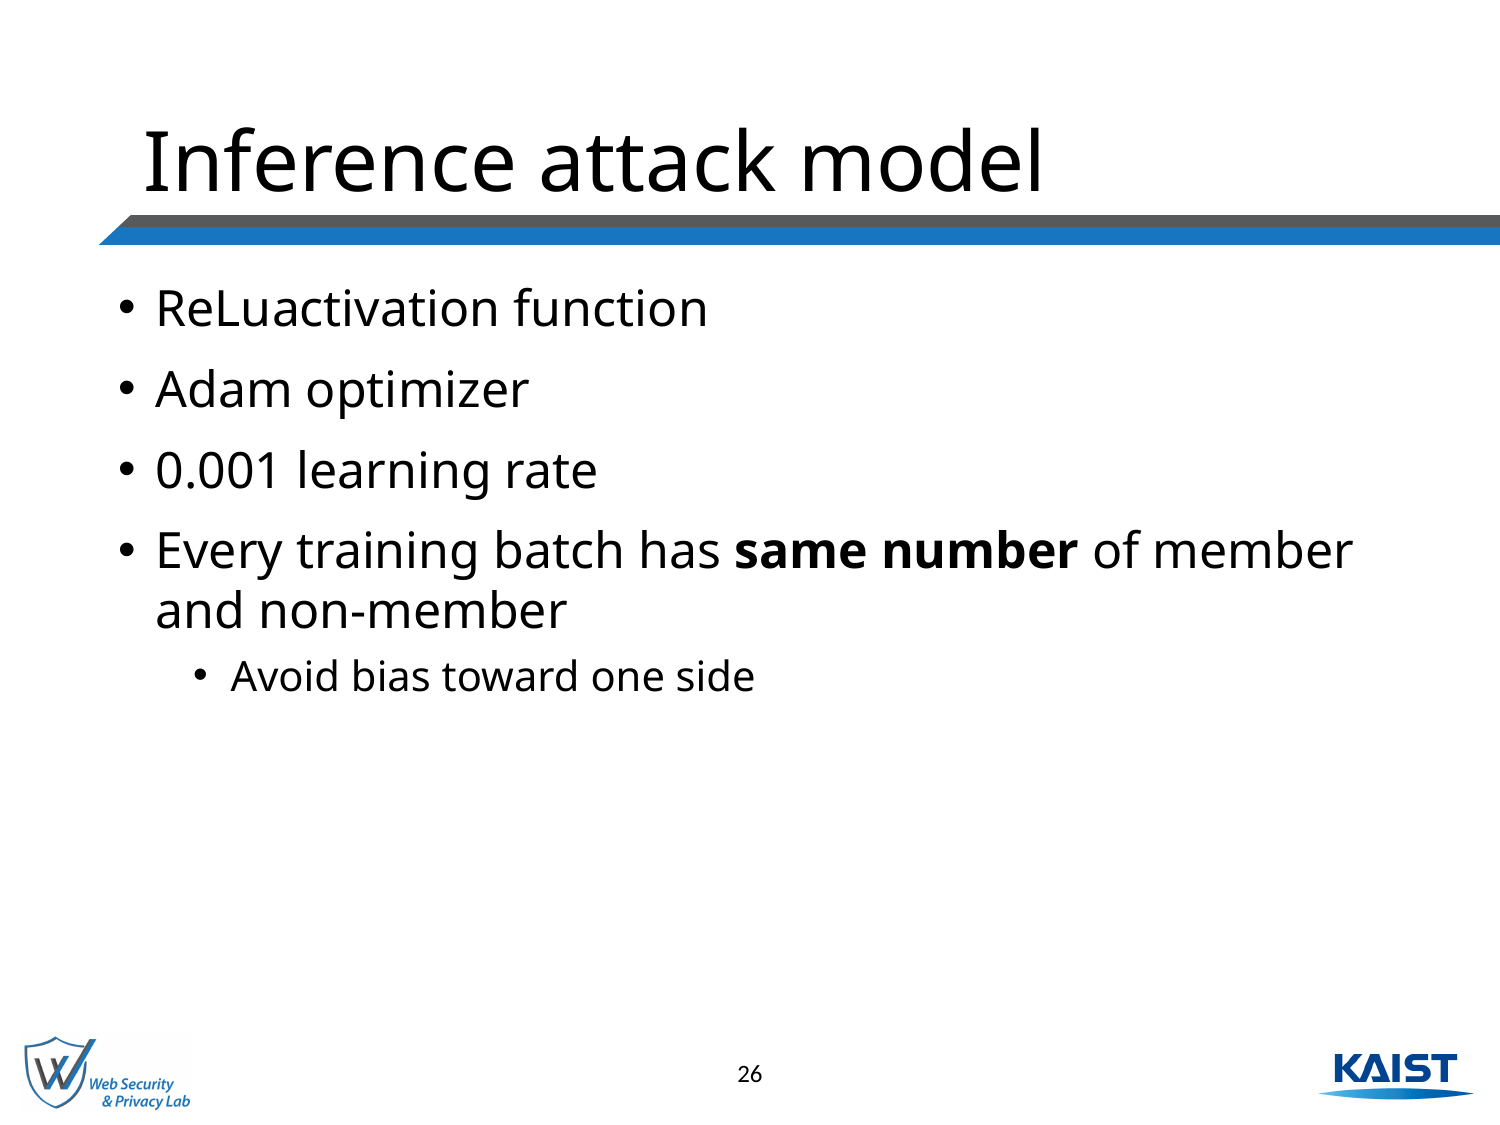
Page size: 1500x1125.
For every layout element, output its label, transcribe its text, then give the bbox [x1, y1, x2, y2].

picture [19, 1029, 196, 1116]
picture [1303, 1050, 1489, 1103]
title Inference attack model [129, 70, 1423, 217]
slide_number 26 [581, 1042, 919, 1103]
list ReLuactivation function Adam optimizer 0.001 learning rate Every training batch has same number of member and non-member Avoid bias toward one side [103, 268, 1397, 983]
